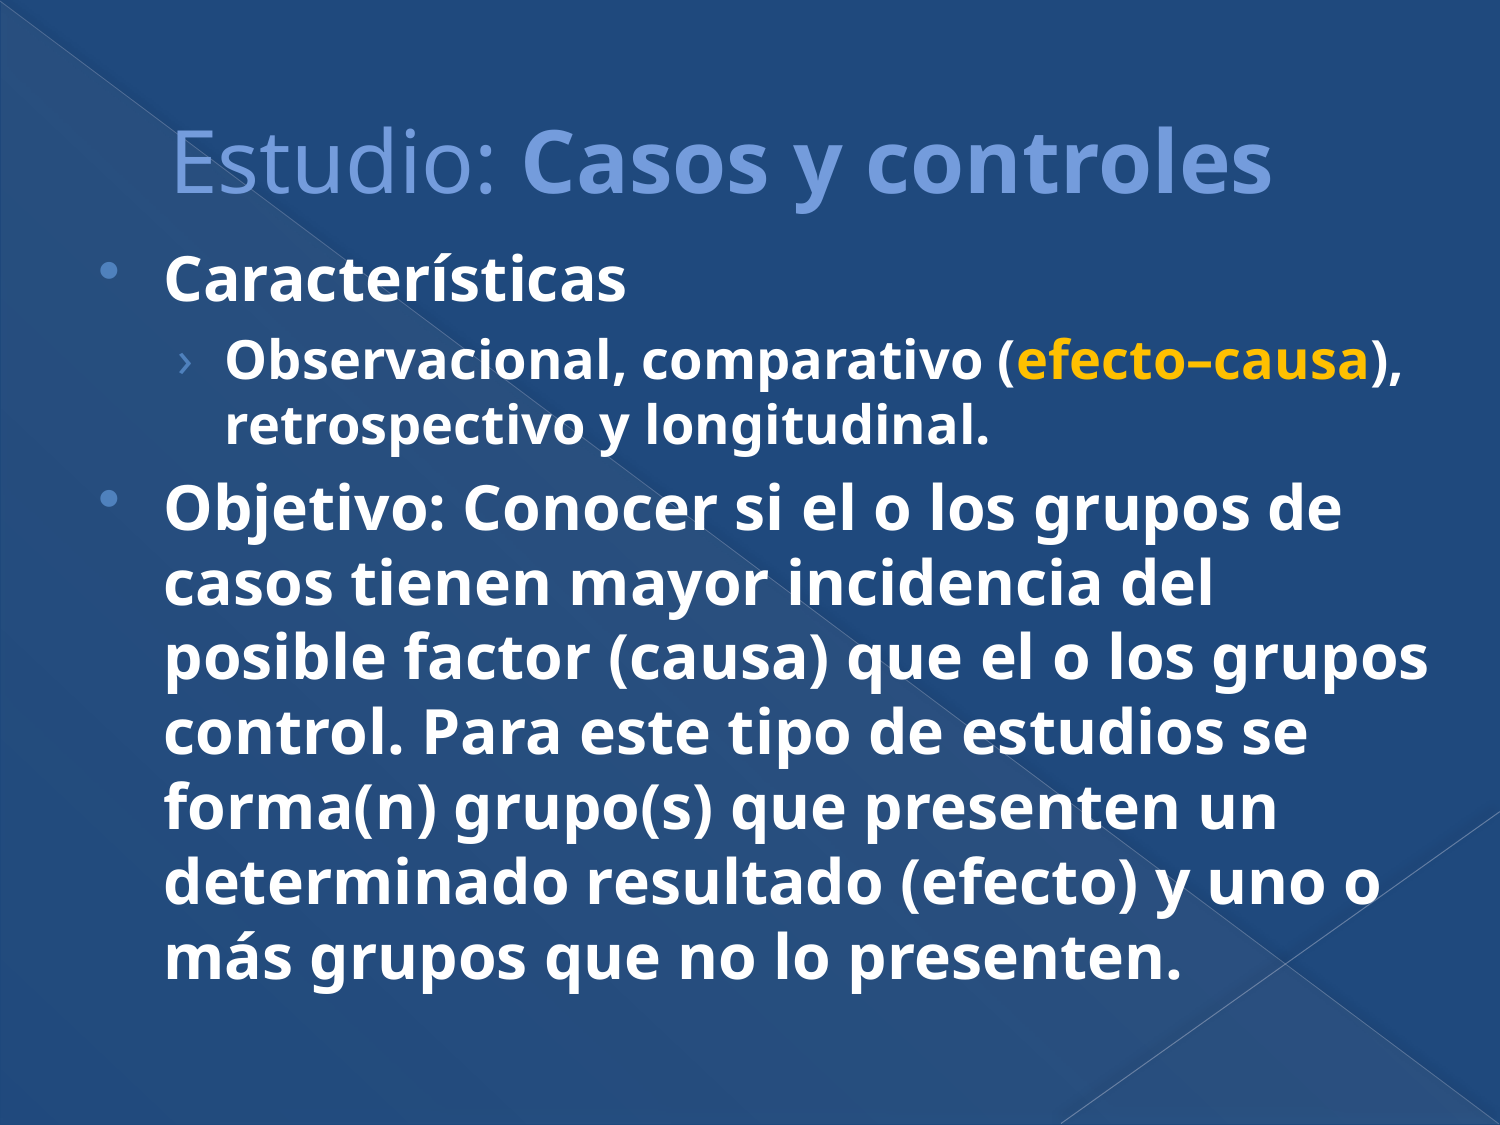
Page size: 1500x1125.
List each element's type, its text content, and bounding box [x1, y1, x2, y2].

title Estudio: Casos y controles [75, 43, 1425, 231]
list Características Observacional, comparativo (efecto–causa), retrospectivo y longitudinal. Objetivo: Conocer si el o los grupos de casos tienen mayor incidencia del posible factor (causa) que el o los grupos control. Para este tipo de estudios se forma(n) grupo(s) que presenten un determinado resultado (efecto) y uno o más grupos que no lo presenten. [74, 231, 1448, 1060]
